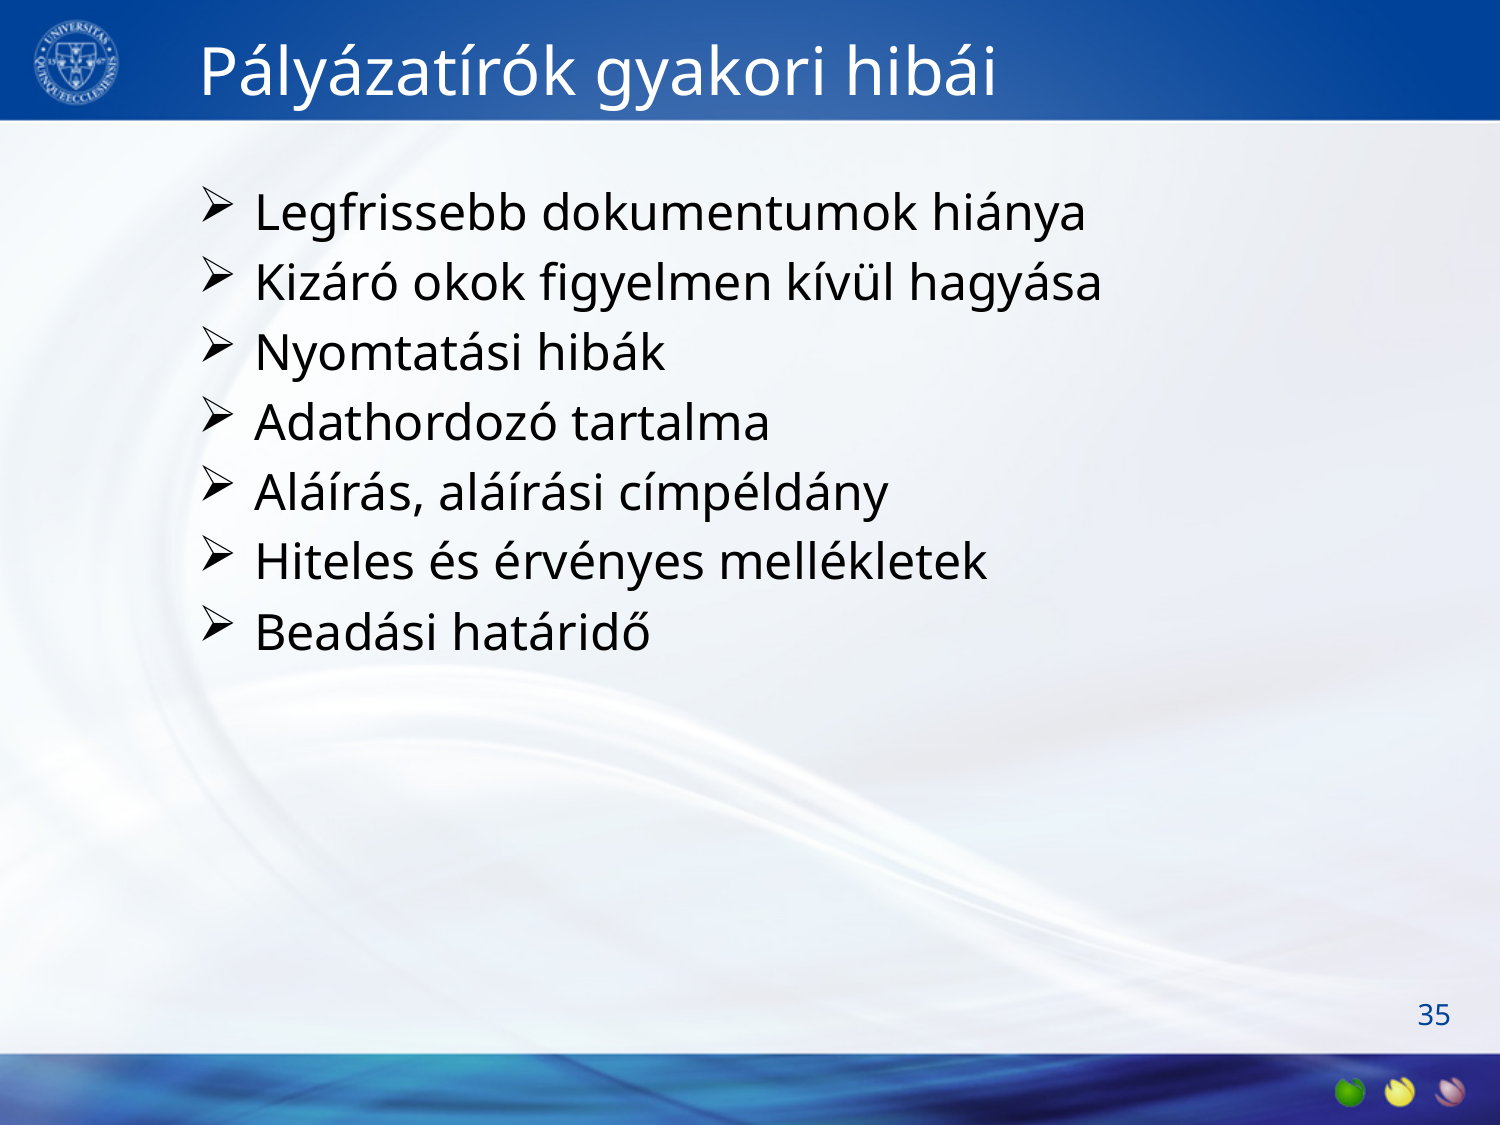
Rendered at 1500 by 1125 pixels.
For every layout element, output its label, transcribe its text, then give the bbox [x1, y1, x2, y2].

list Legfrissebb dokumentumok hiánya Kizáró okok figyelmen kívül hagyása Nyomtatási hibák Adathordozó tartalma Aláírás, aláírási címpéldány Hiteles és érvényes mellékletek Beadási határidő [182, 172, 1500, 916]
picture [0, 0, 1500, 1125]
title Pályázatírók gyakori hibái [182, 0, 1426, 138]
slide_number 35 [1115, 988, 1467, 1036]
